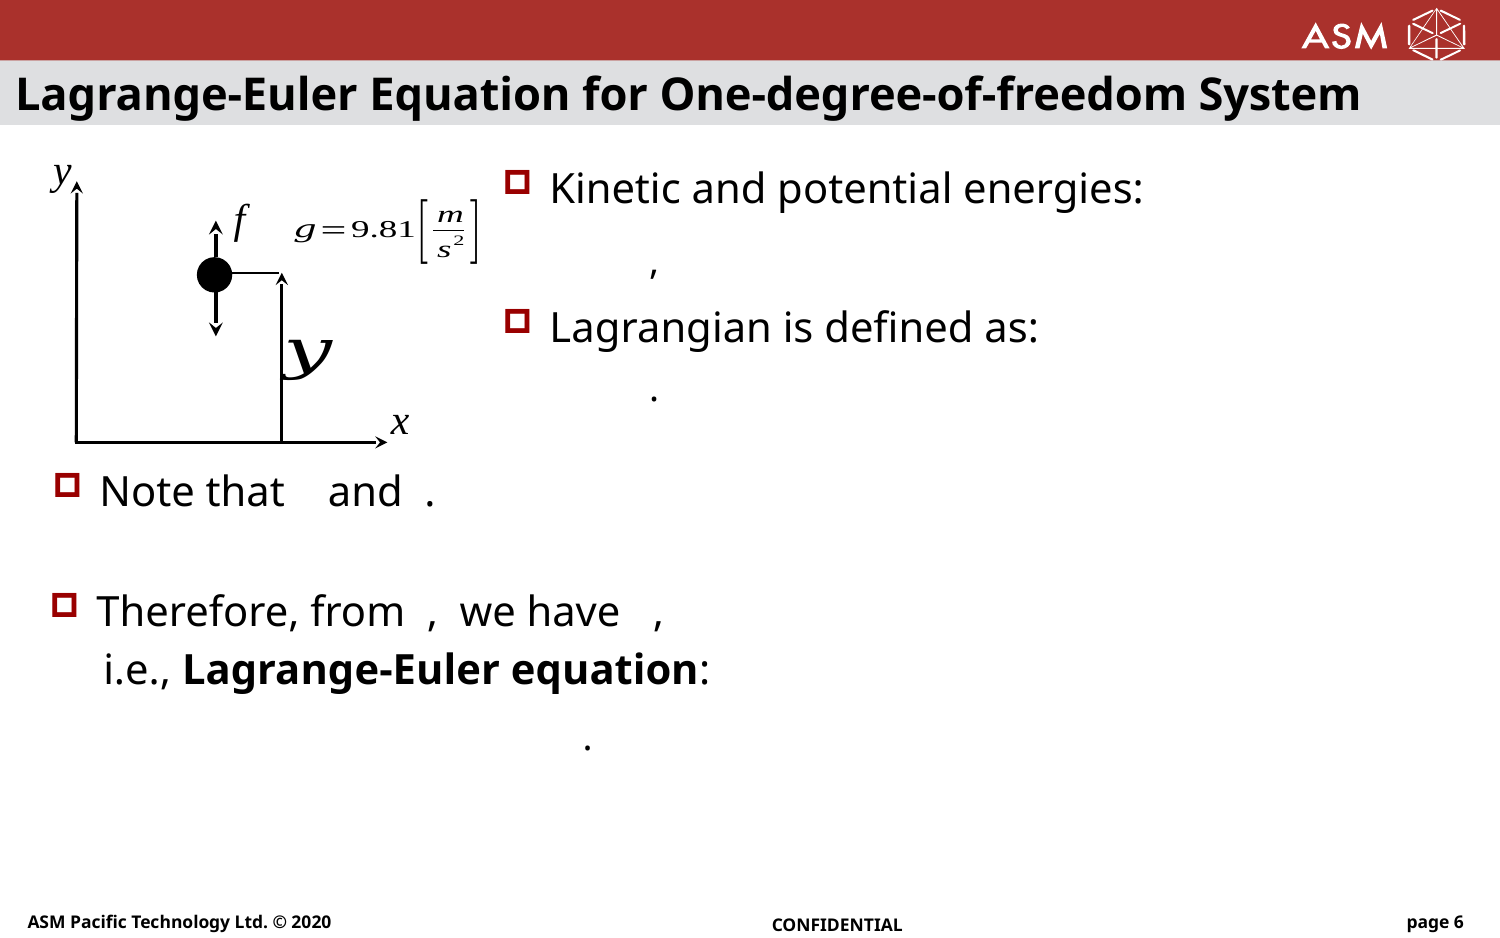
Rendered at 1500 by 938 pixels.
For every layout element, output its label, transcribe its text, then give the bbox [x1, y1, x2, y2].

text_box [37, 135, 481, 443]
text_box Kinetic and potential energies: [487, 153, 1350, 236]
text_box Lagrangian is defined as: [487, 293, 1103, 375]
text_box CONFIDENTIAL [662, 906, 1013, 932]
title Lagrange-Euler Equation for One-degree-of-freedom System [0, 60, 1500, 125]
footer ASM Pacific Technology Ltd. © 2020 [12, 903, 488, 928]
